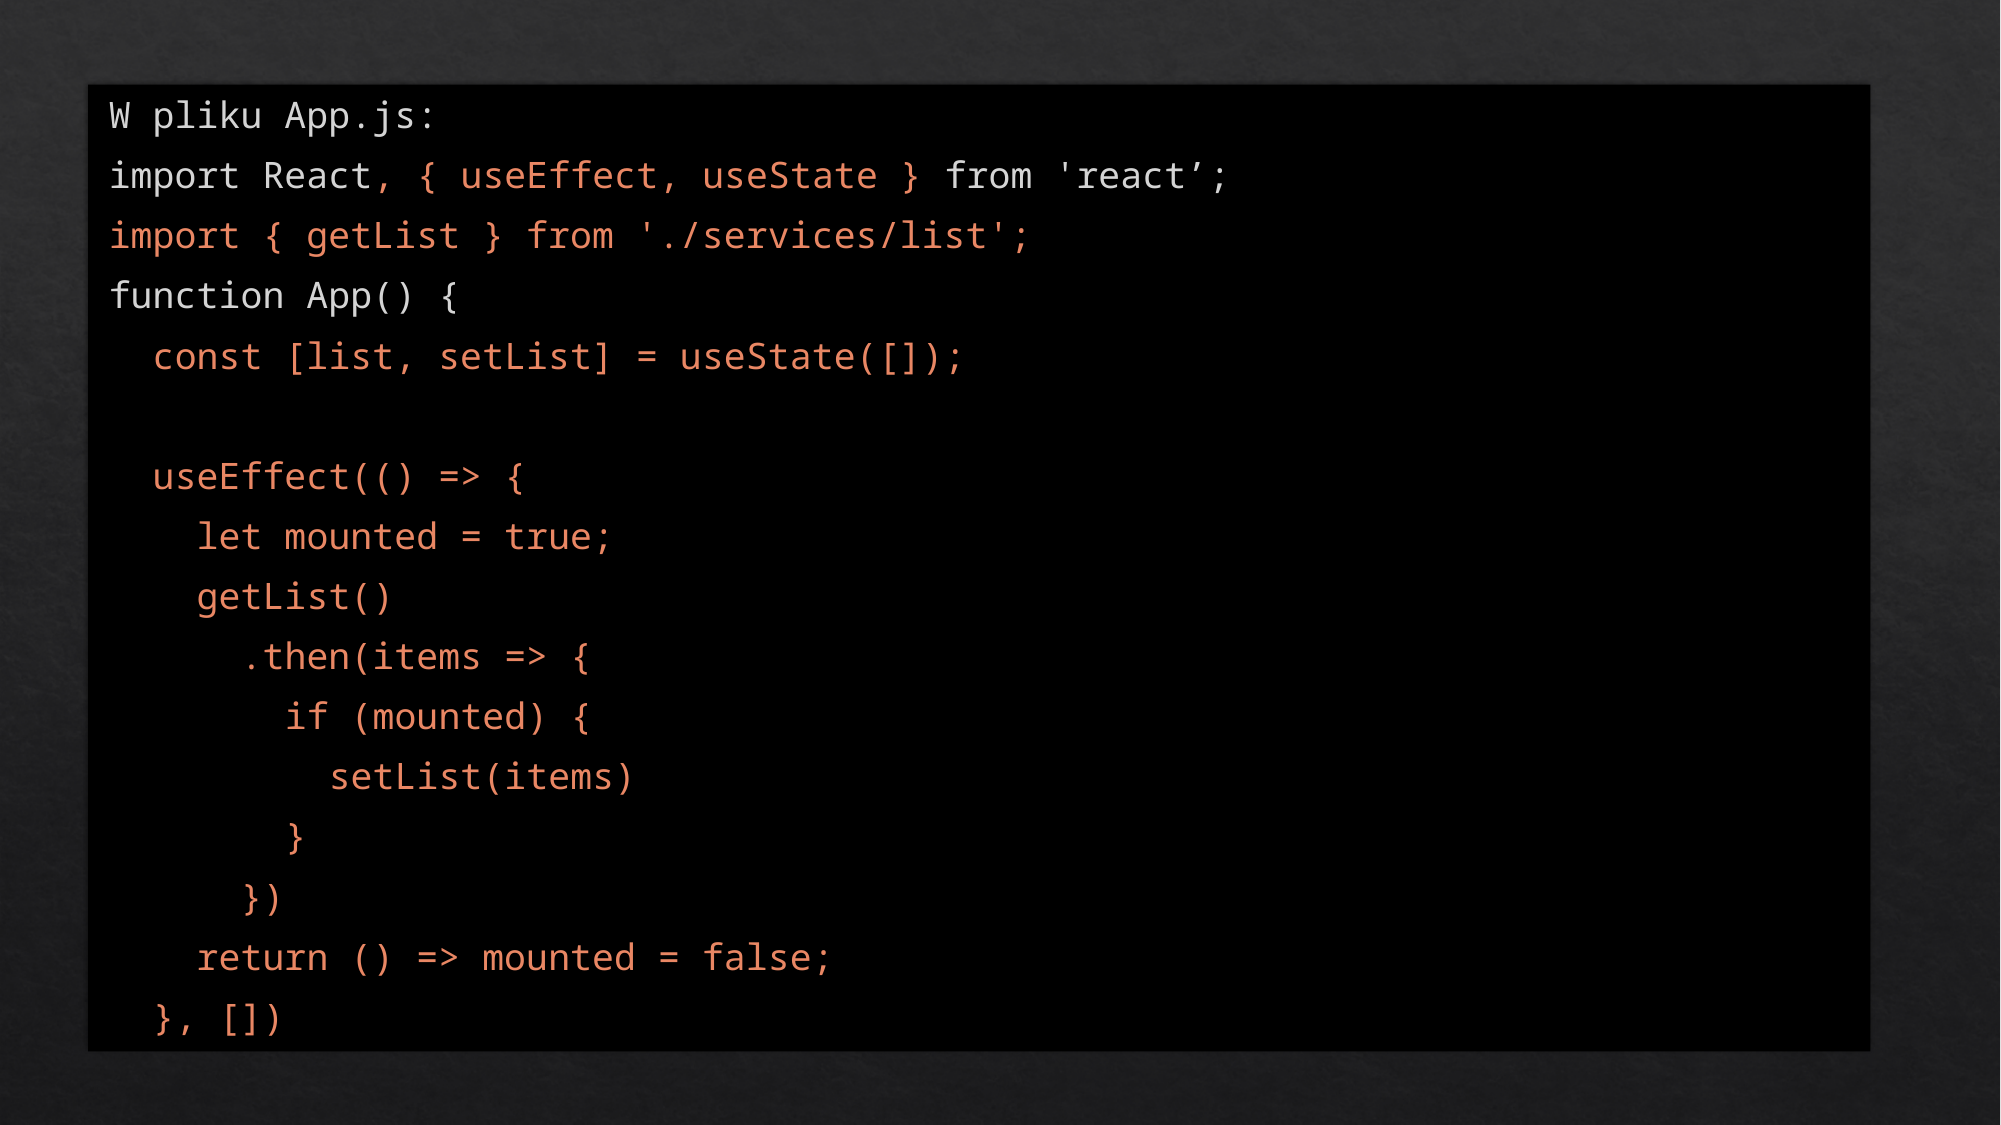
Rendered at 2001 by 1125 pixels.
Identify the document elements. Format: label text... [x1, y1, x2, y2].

list W pliku App.js: import React, { useEffect, useState } from 'react’; import { getList } from './services/list'; function App() { const [list, setList] = useState([]); useEffect(() => { let mounted = true; getList() .then(items => { if (mounted) { setList(items) } }) return () => mounted = false; }, []) [88, 84, 1871, 1052]
